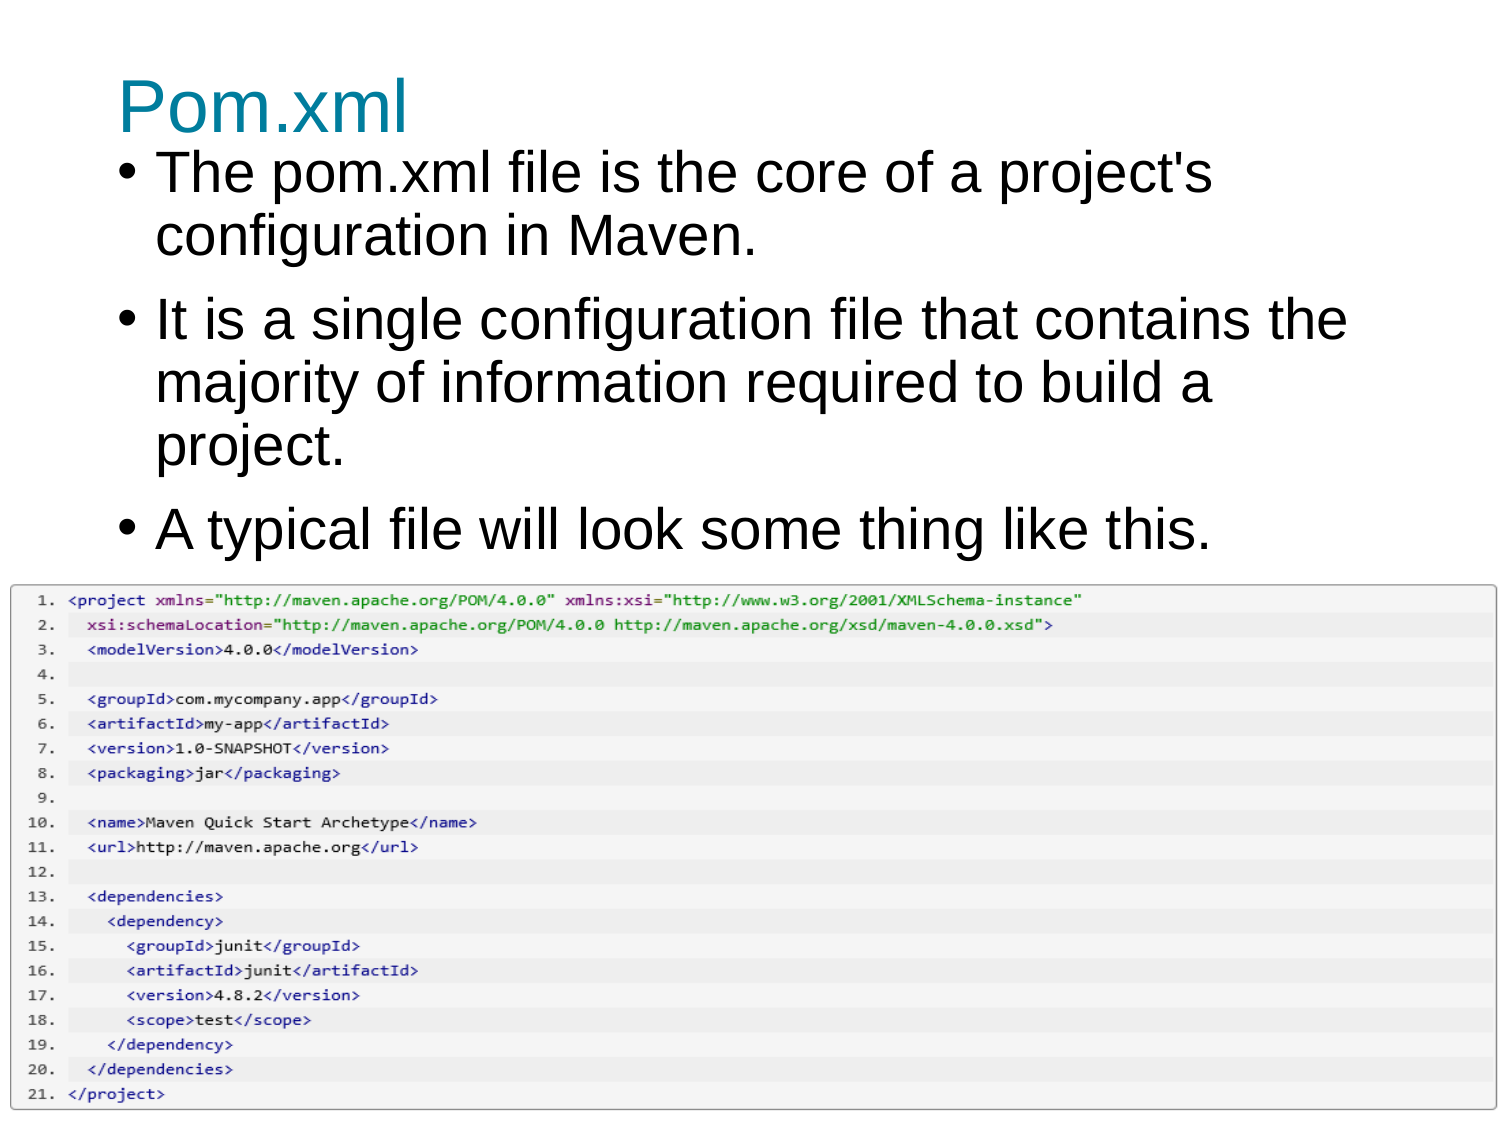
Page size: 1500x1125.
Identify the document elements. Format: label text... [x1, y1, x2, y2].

title Pom.xml [103, 59, 1419, 167]
list The pom.xml file is the core of a project's configuration in Maven. It is a single configuration file that contains the majority of information required to build a project. A typical file will look some thing like this. [103, 167, 1419, 572]
picture [10, 572, 1500, 1125]
